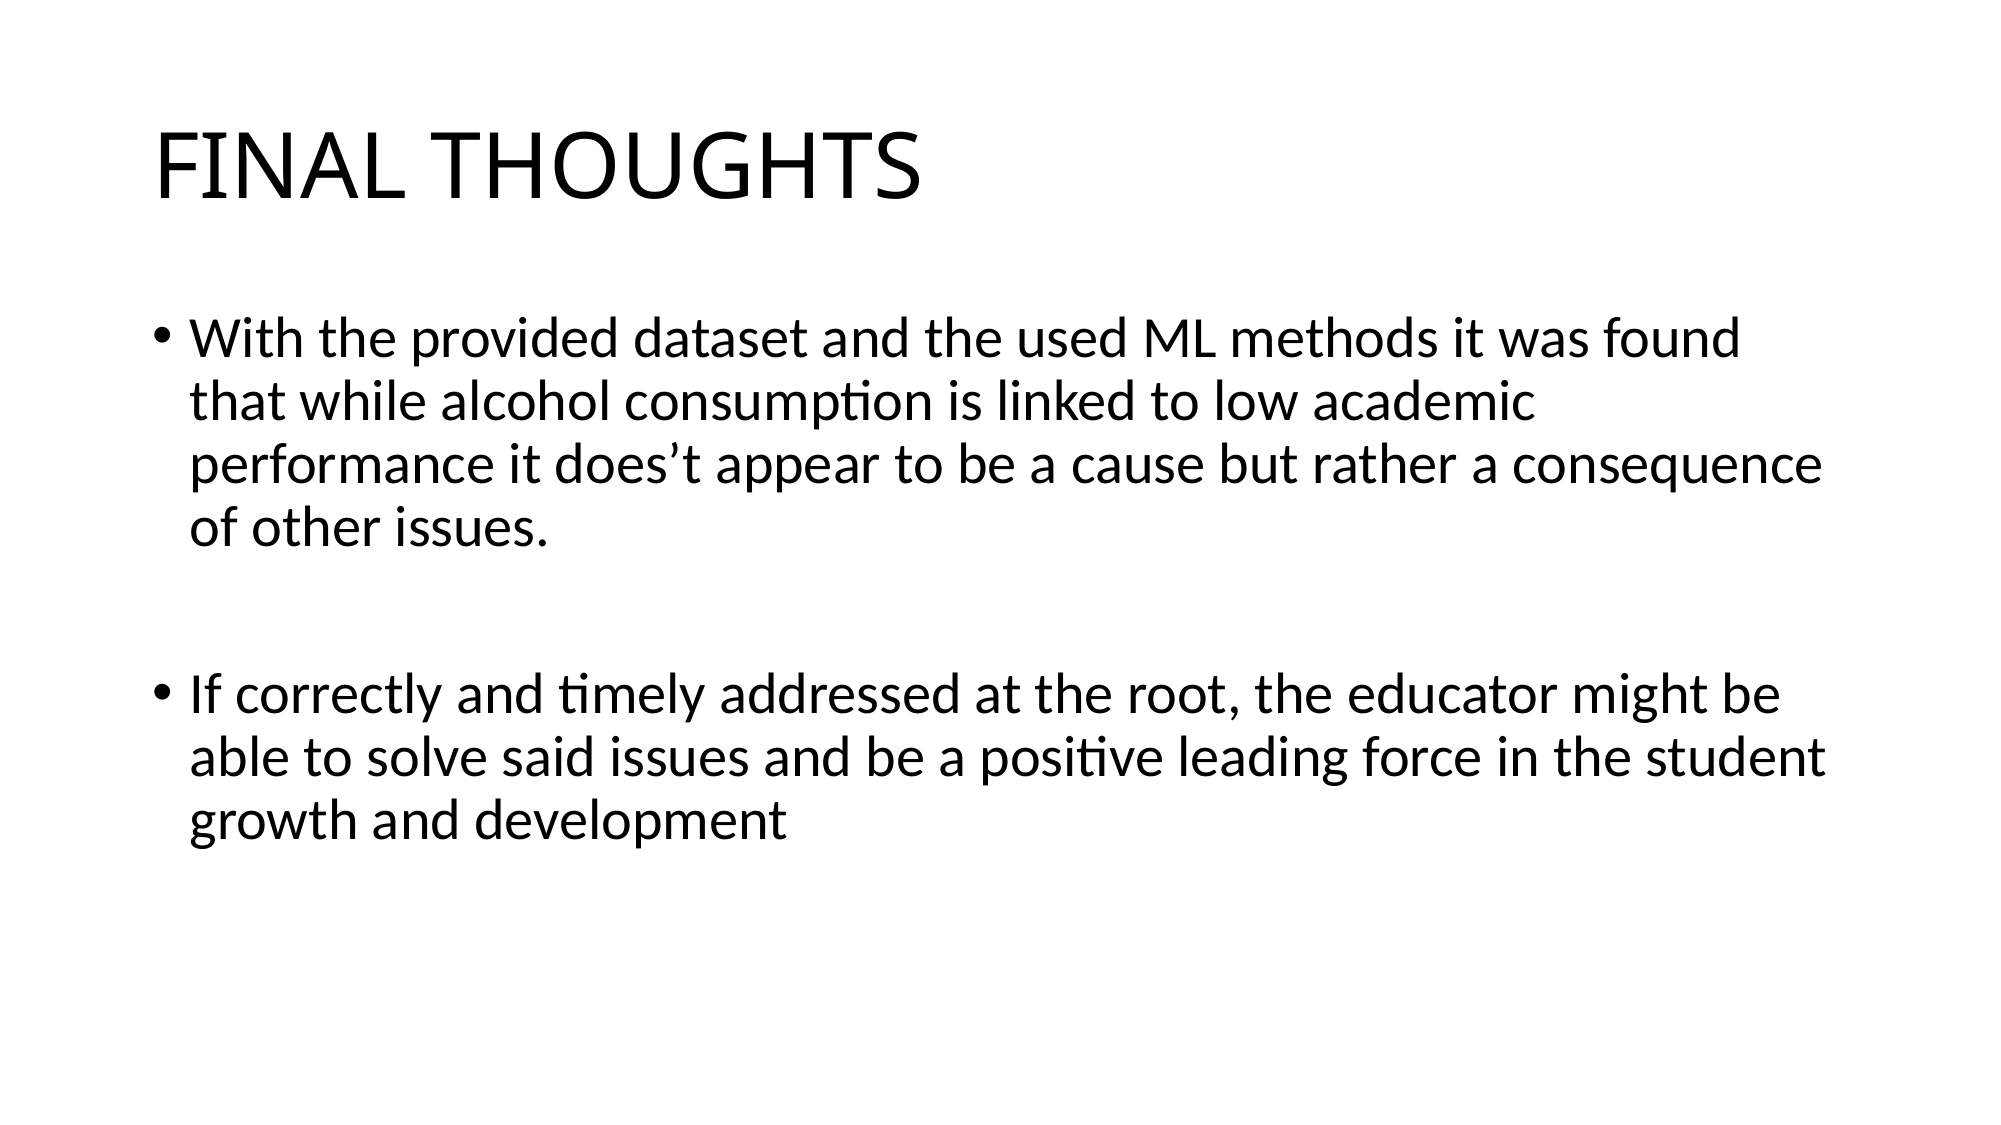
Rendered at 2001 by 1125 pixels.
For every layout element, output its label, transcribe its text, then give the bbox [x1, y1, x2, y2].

list With the provided dataset and the used ML methods it was found that while alcohol consumption is linked to low academic performance it does’t appear to be a cause but rather a consequence of other issues. If correctly and timely addressed at the root, the educator might be able to solve said issues and be a positive leading force in the student growth and development [137, 299, 1863, 1014]
title FINAL THOUGHTS [137, 59, 1863, 278]
